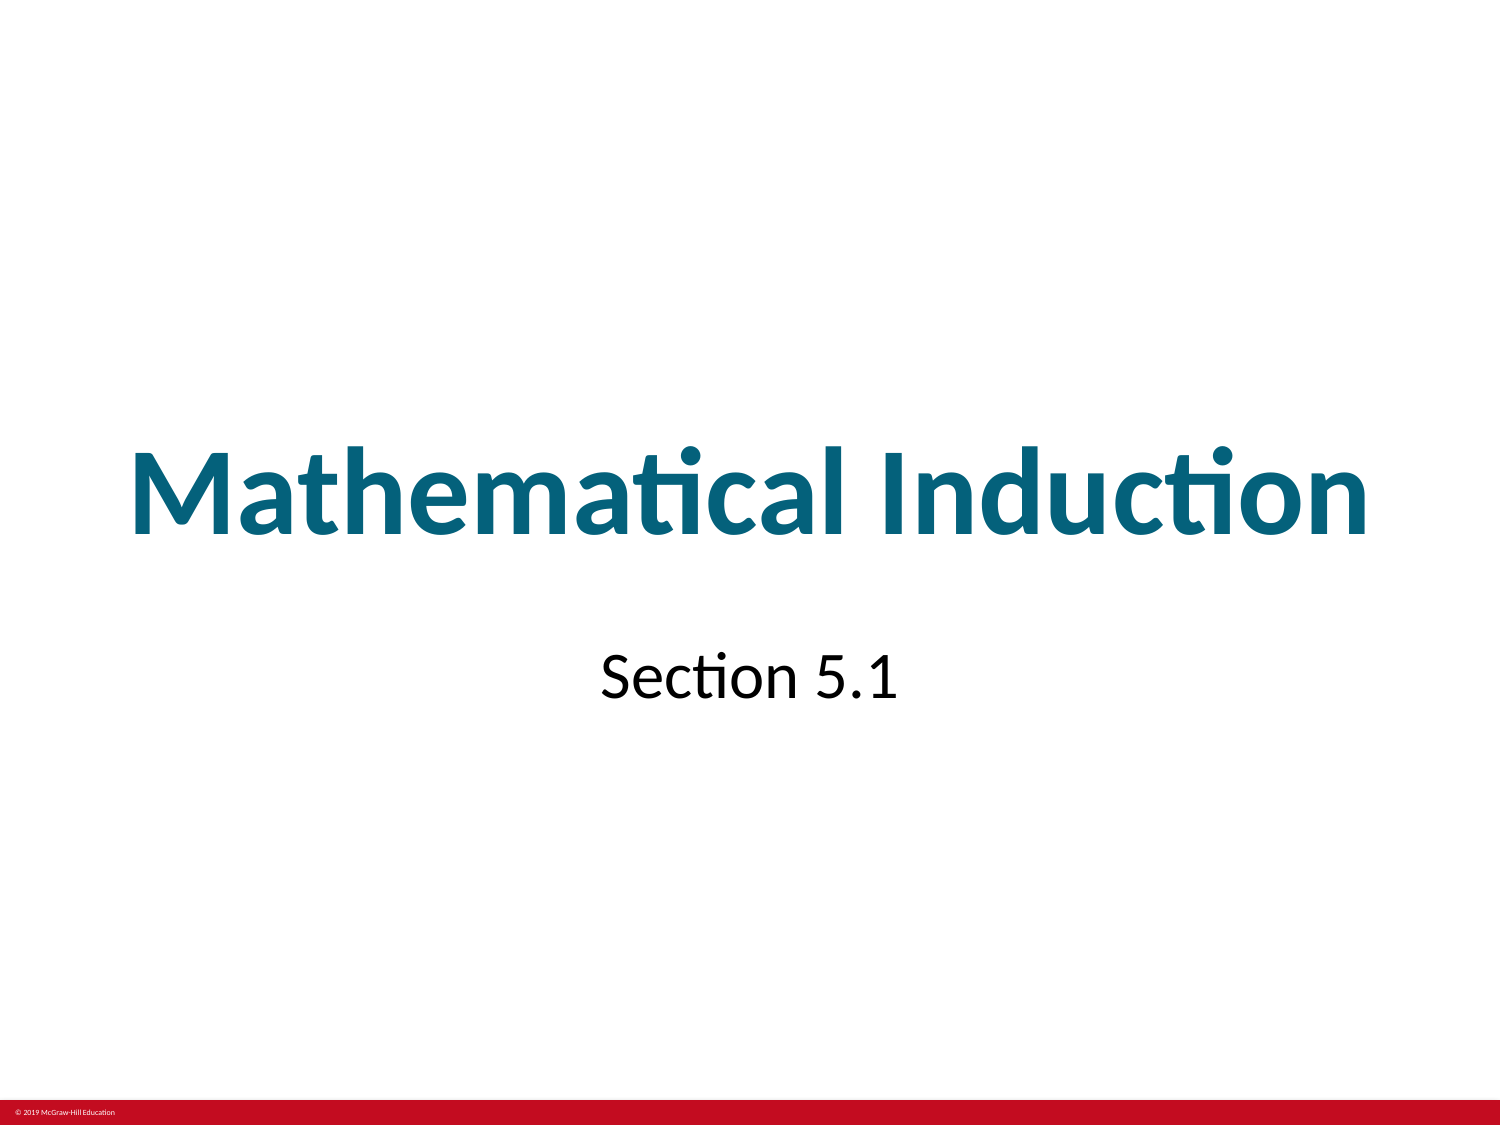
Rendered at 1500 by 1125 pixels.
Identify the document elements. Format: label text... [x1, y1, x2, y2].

list Section 5.1 [525, 624, 975, 730]
title Mathematical Induction [0, 387, 1500, 583]
